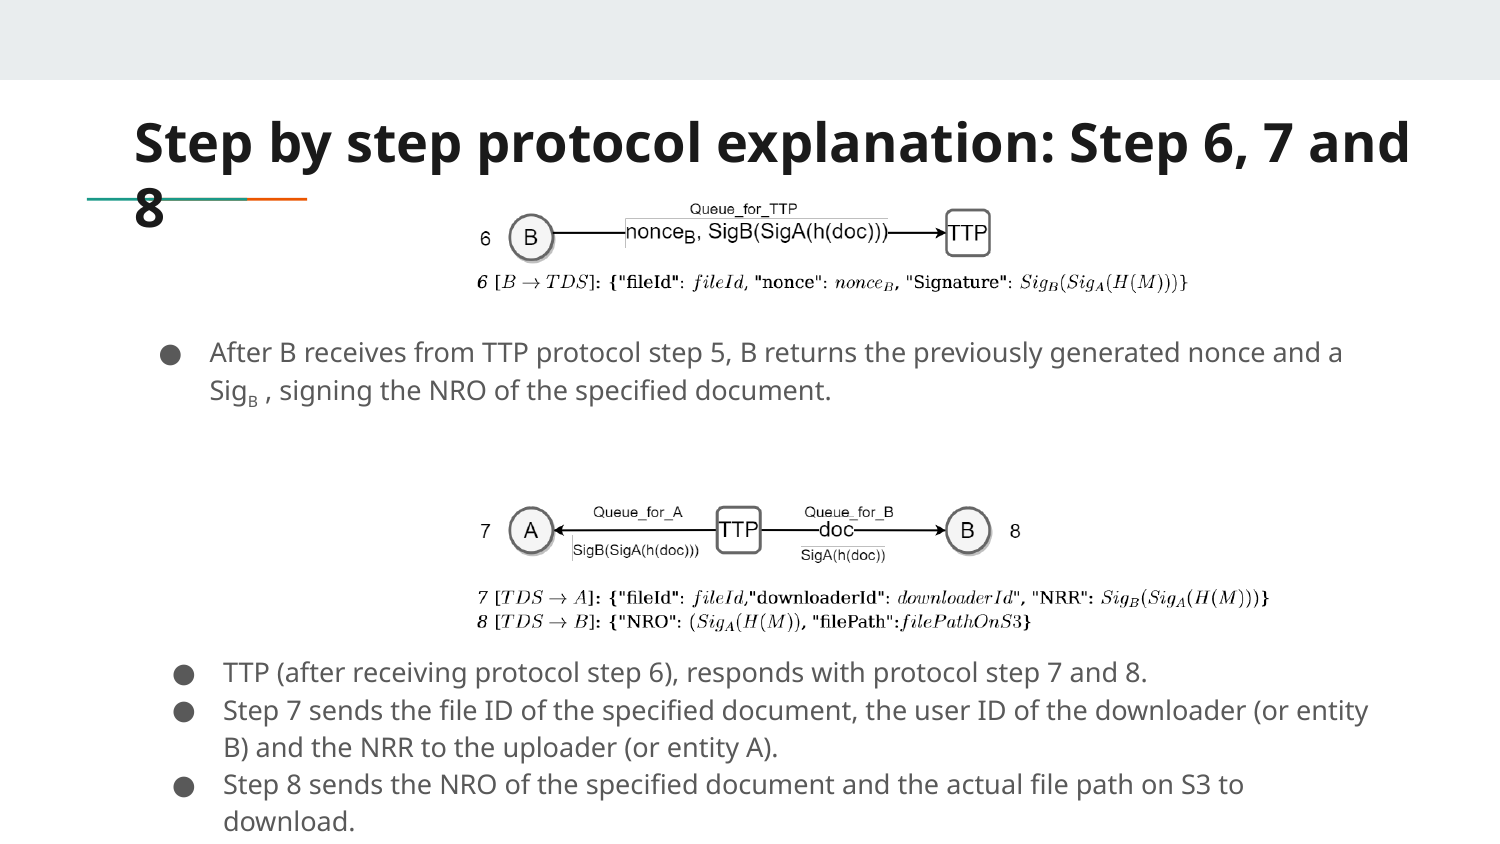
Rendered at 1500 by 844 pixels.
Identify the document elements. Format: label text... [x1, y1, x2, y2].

picture [474, 493, 1294, 636]
list TTP (after receiving protocol step 6), responds with protocol step 7 and 8. Step 7 sends the file ID of the specified document, the user ID of the downloader (or entity B) and the NRR to the uploader (or entity A). Step 8 sends the NRO of the specified document and the actual file path on S3 to download. [133, 635, 1386, 819]
title Step by step protocol explanation: Step 6, 7 and 8 [119, 93, 1442, 182]
picture [474, 200, 1294, 301]
list After B receives from TTP protocol step 5, B returns the previously generated nonce and a SigB , signing the NRO of the specified document. [119, 315, 1386, 414]
